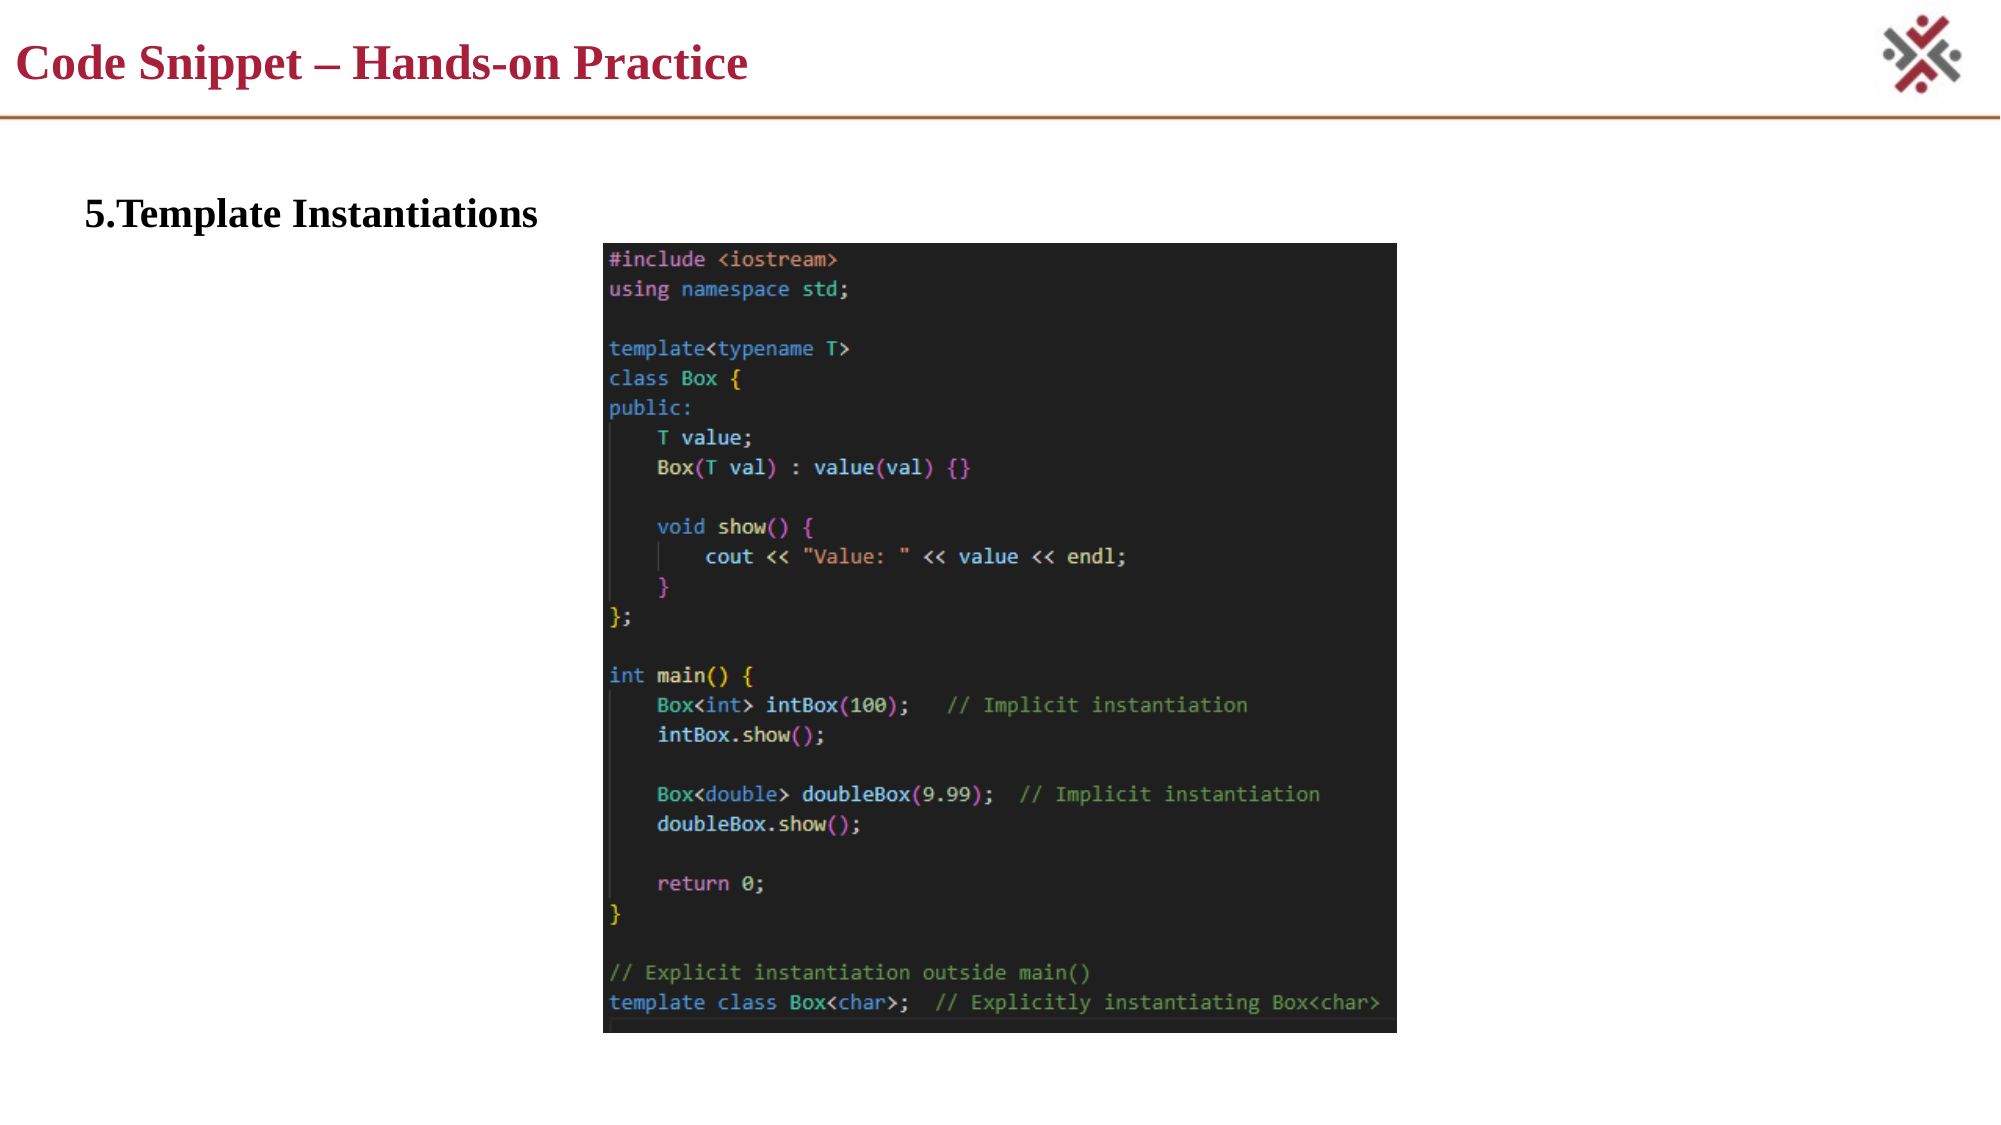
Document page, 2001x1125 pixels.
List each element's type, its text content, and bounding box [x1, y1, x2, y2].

picture [0, 0, 2001, 1125]
title Code Snippet – Hands-on Practice [0, 23, 1016, 103]
text_box 5.Template Instantiations [59, 178, 791, 244]
